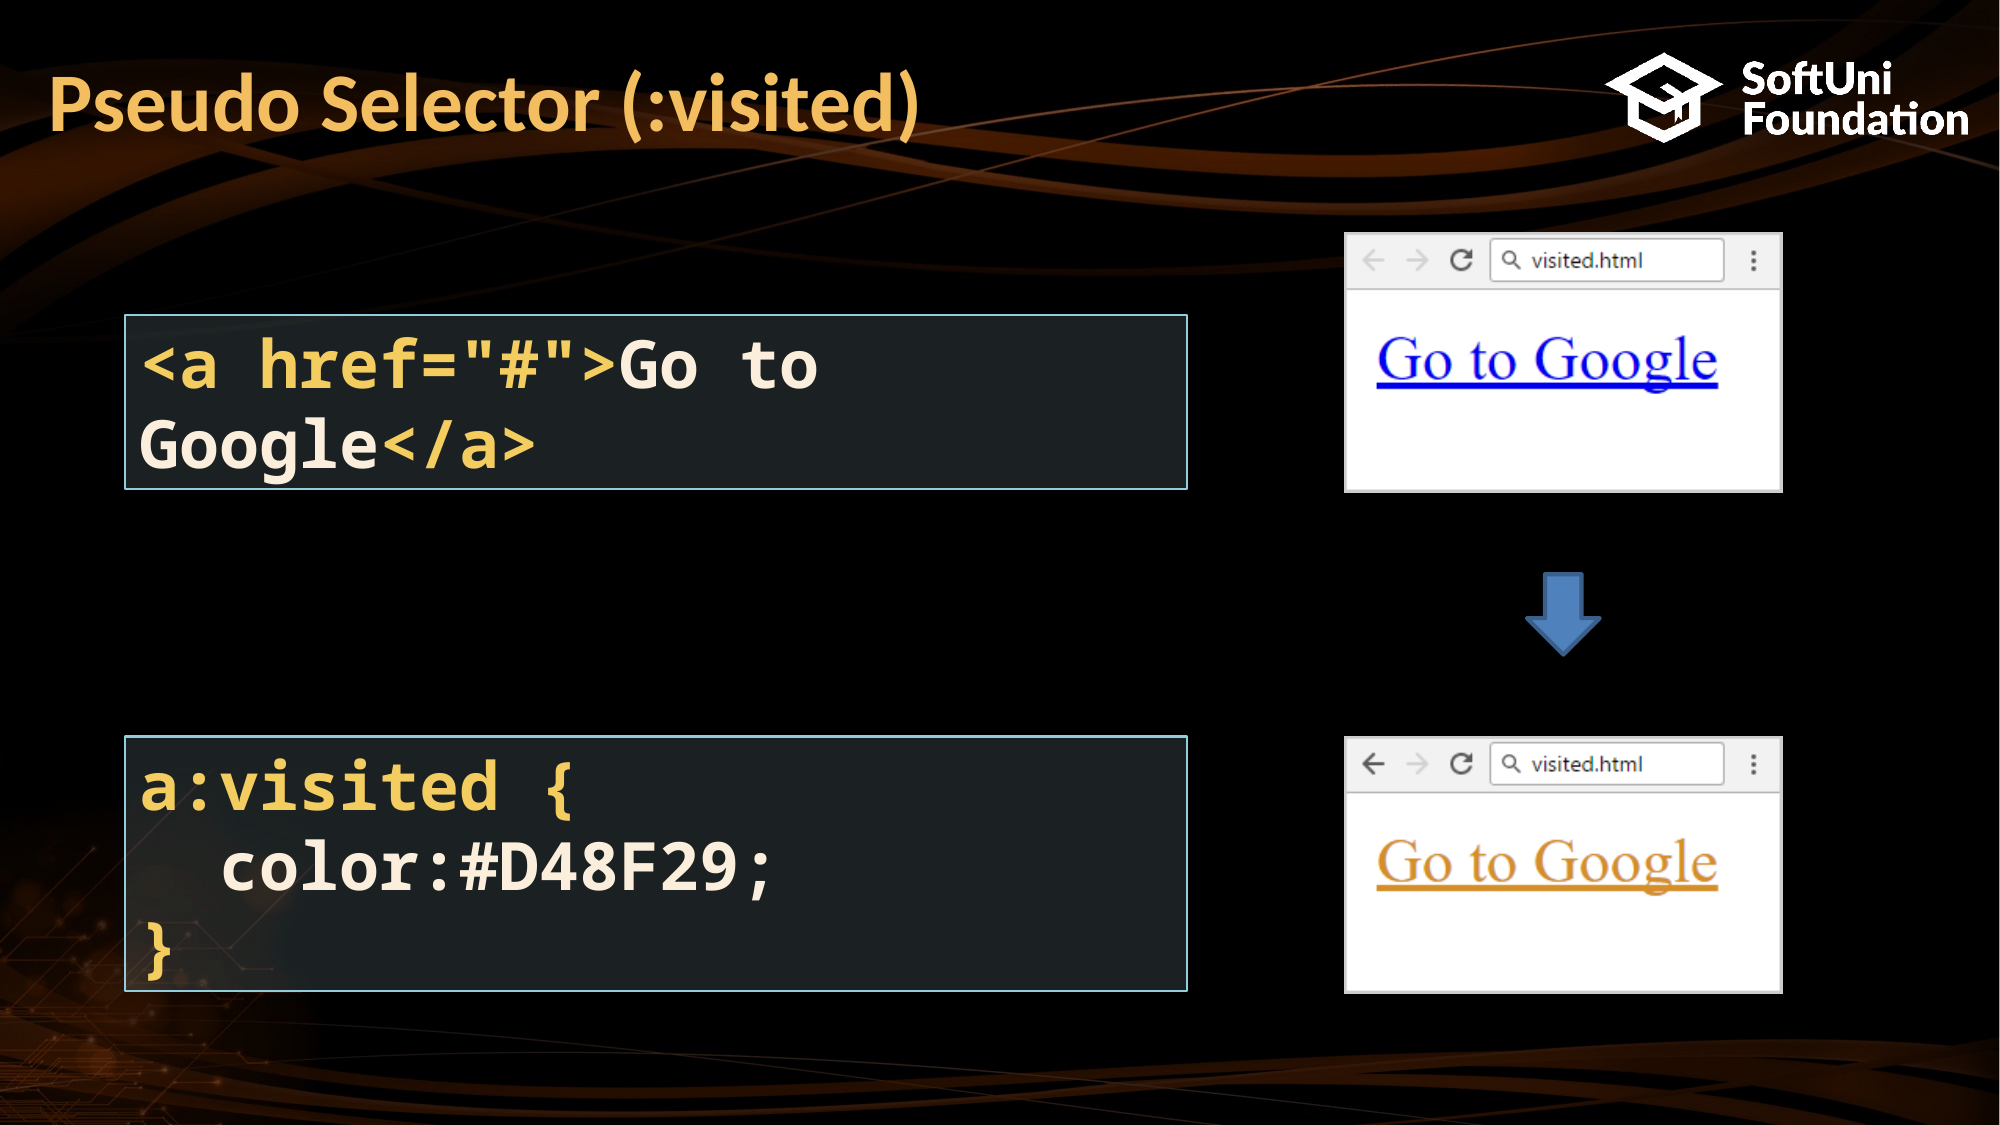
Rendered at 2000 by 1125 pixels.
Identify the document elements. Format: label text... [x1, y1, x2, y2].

text_box <a href="#">Go to Google</a> [124, 314, 1188, 490]
text_box Pseudo Selector (:visited) [30, 6, 1602, 189]
text_box [1524, 572, 1602, 657]
picture [0, 0, 2000, 1125]
text_box a:visited { color:#D48F29; } [124, 736, 1188, 992]
